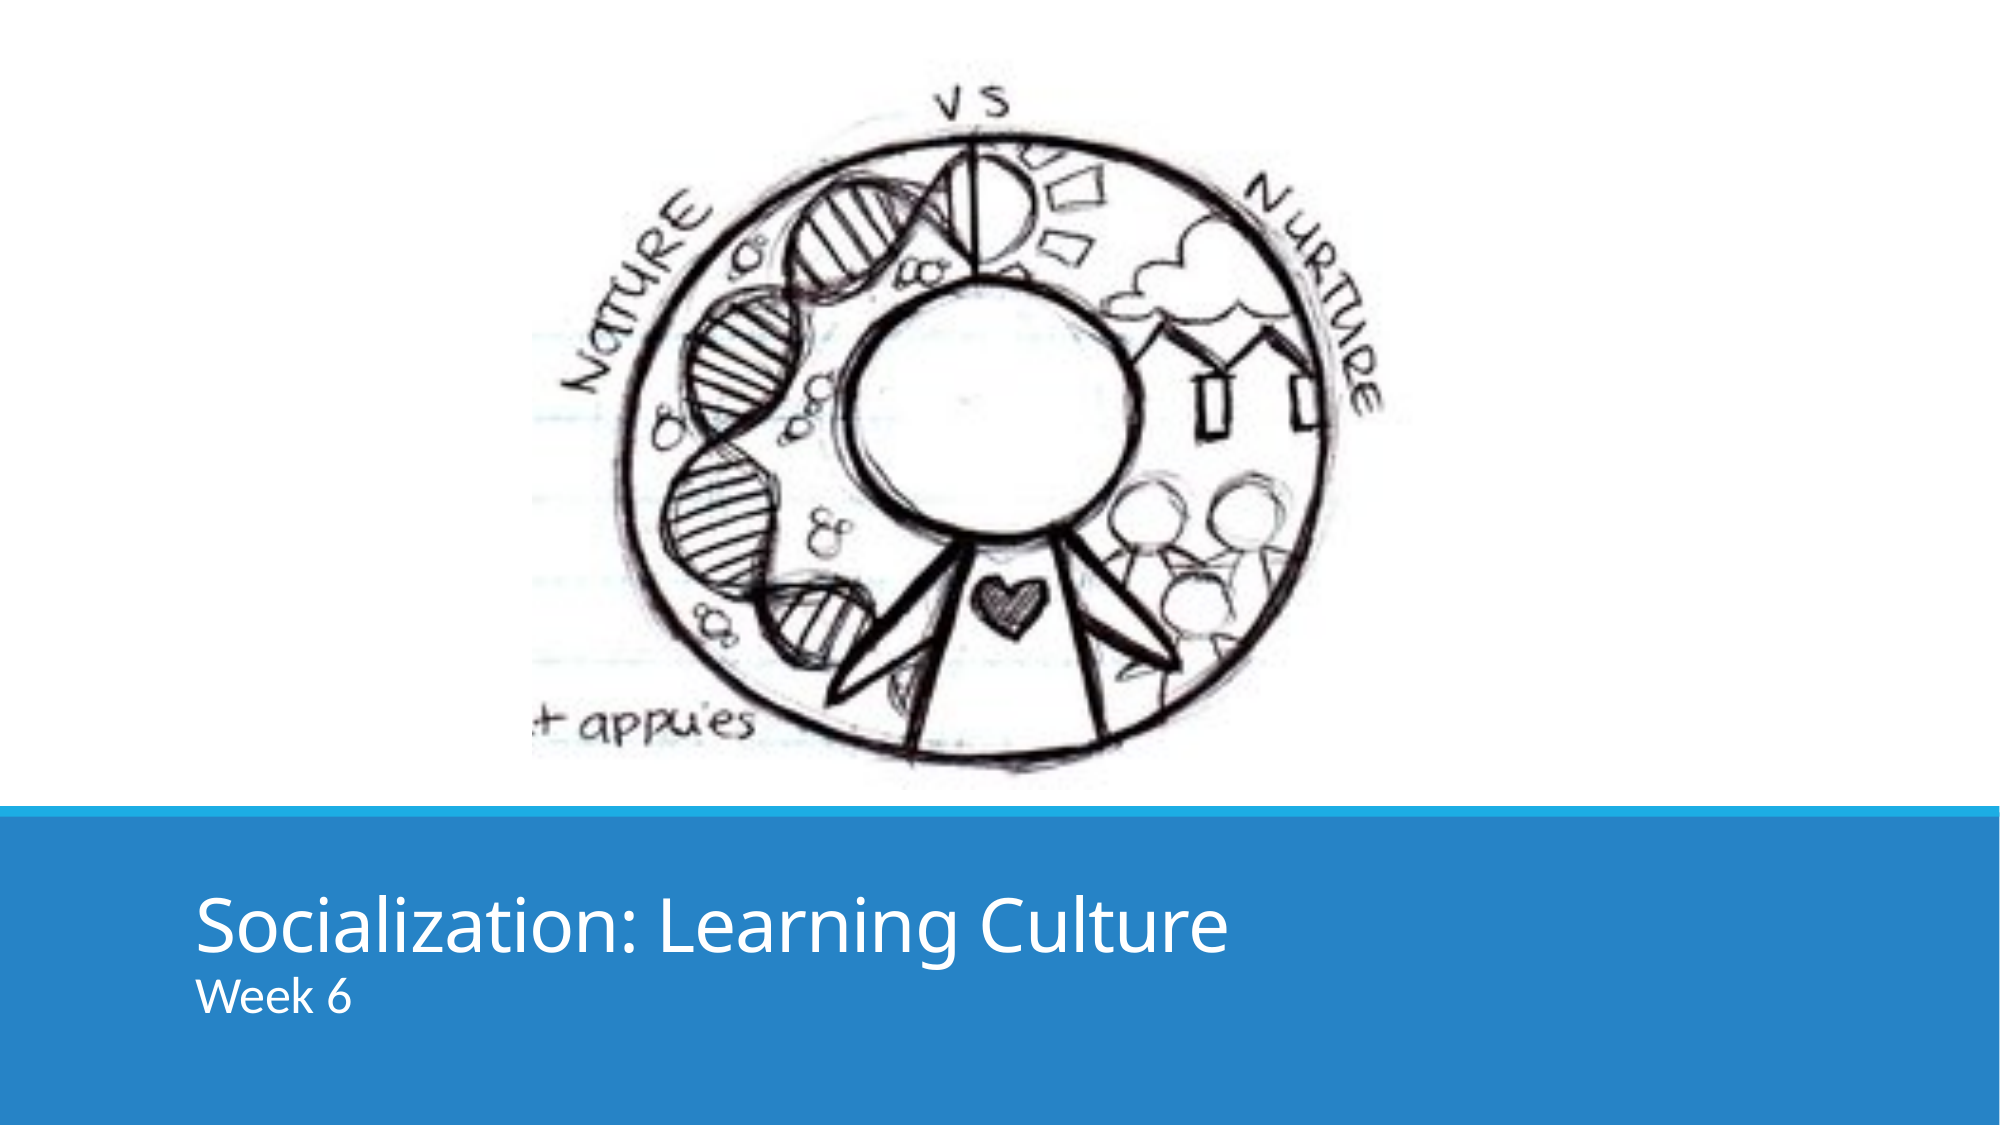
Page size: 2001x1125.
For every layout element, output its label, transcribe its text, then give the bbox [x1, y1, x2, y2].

list Week 6 [180, 968, 1839, 1067]
title Socialization: Learning Culture [180, 832, 1839, 968]
picture [532, 31, 1420, 790]
